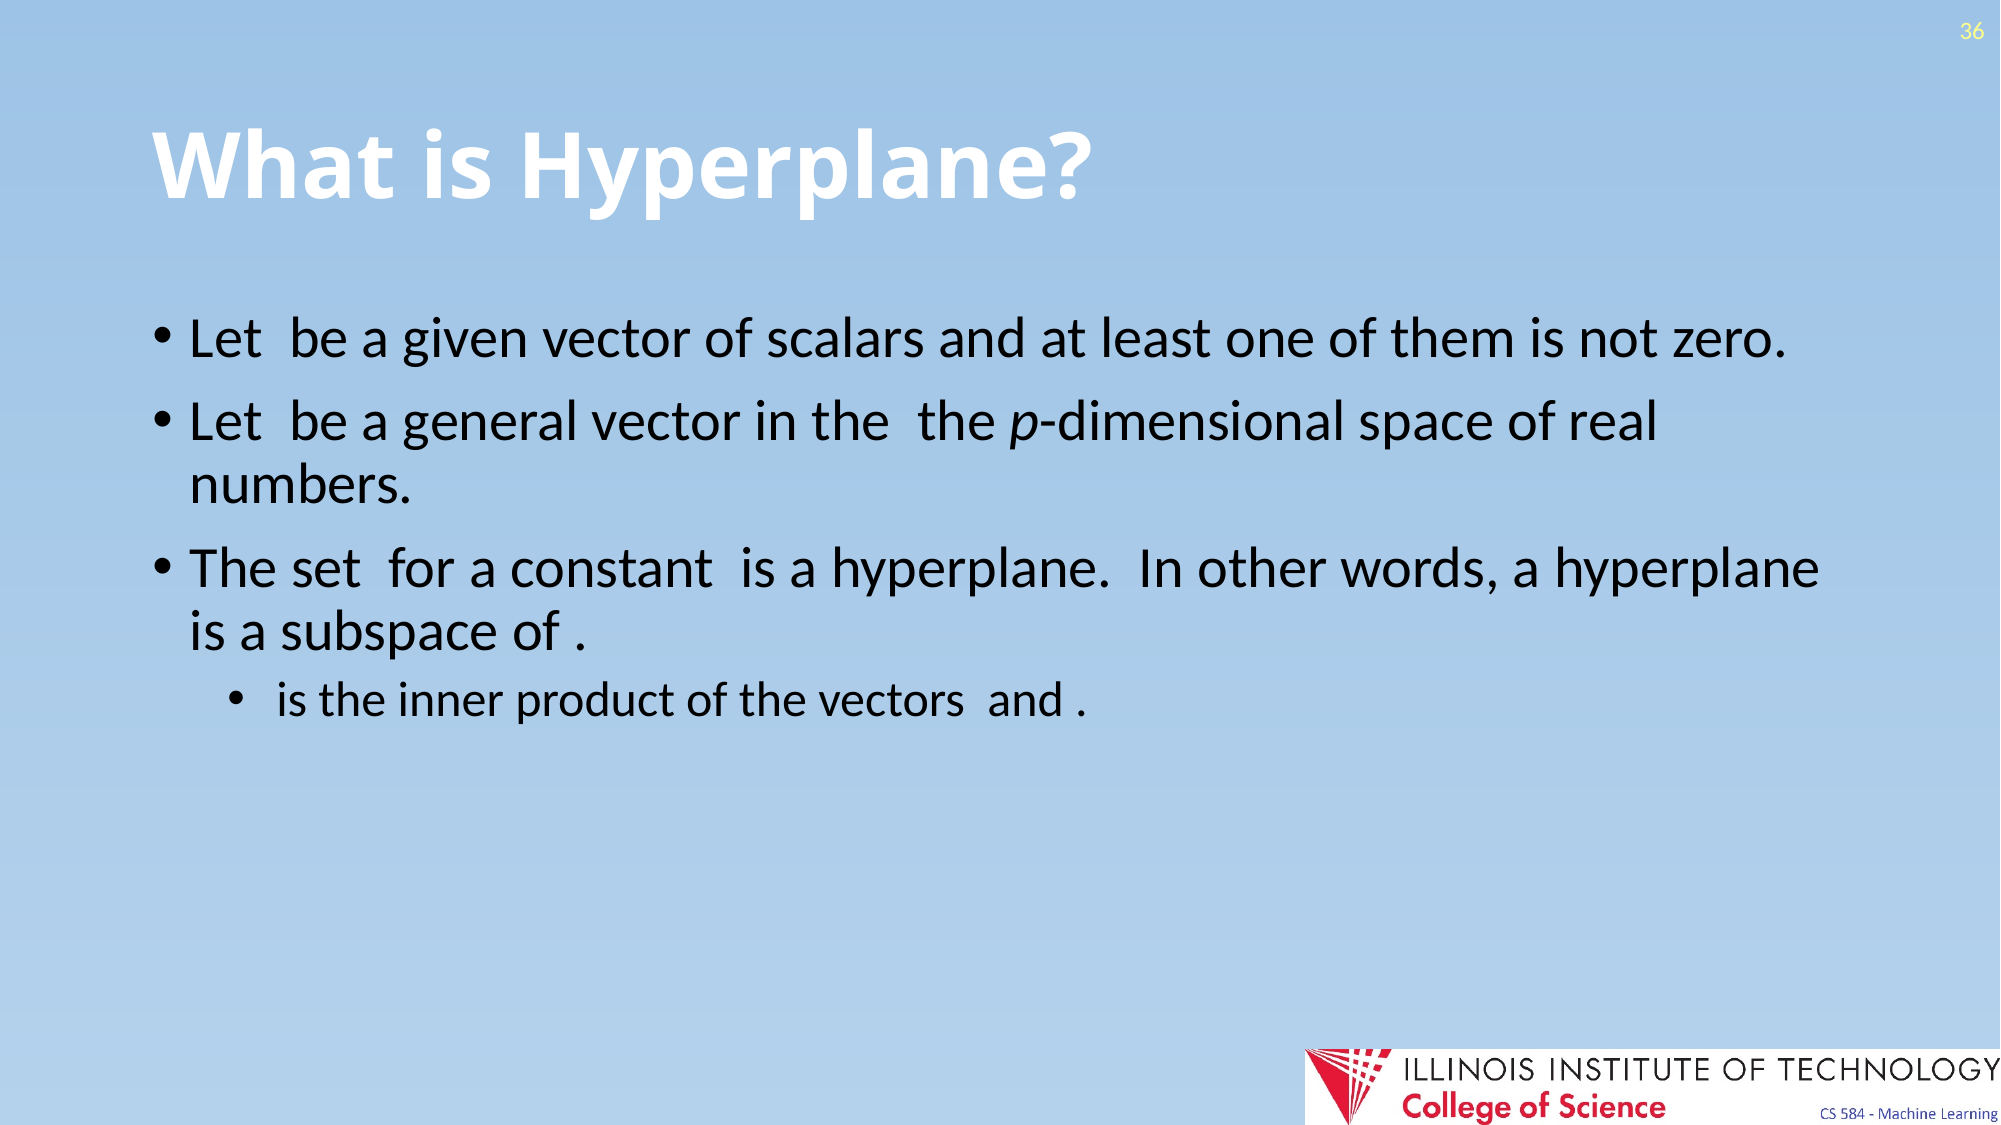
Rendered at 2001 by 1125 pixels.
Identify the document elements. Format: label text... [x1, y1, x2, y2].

slide_number 36 [1550, 0, 2000, 60]
picture [1305, 1049, 2000, 1125]
title What is Hyperplane? [137, 59, 1863, 278]
